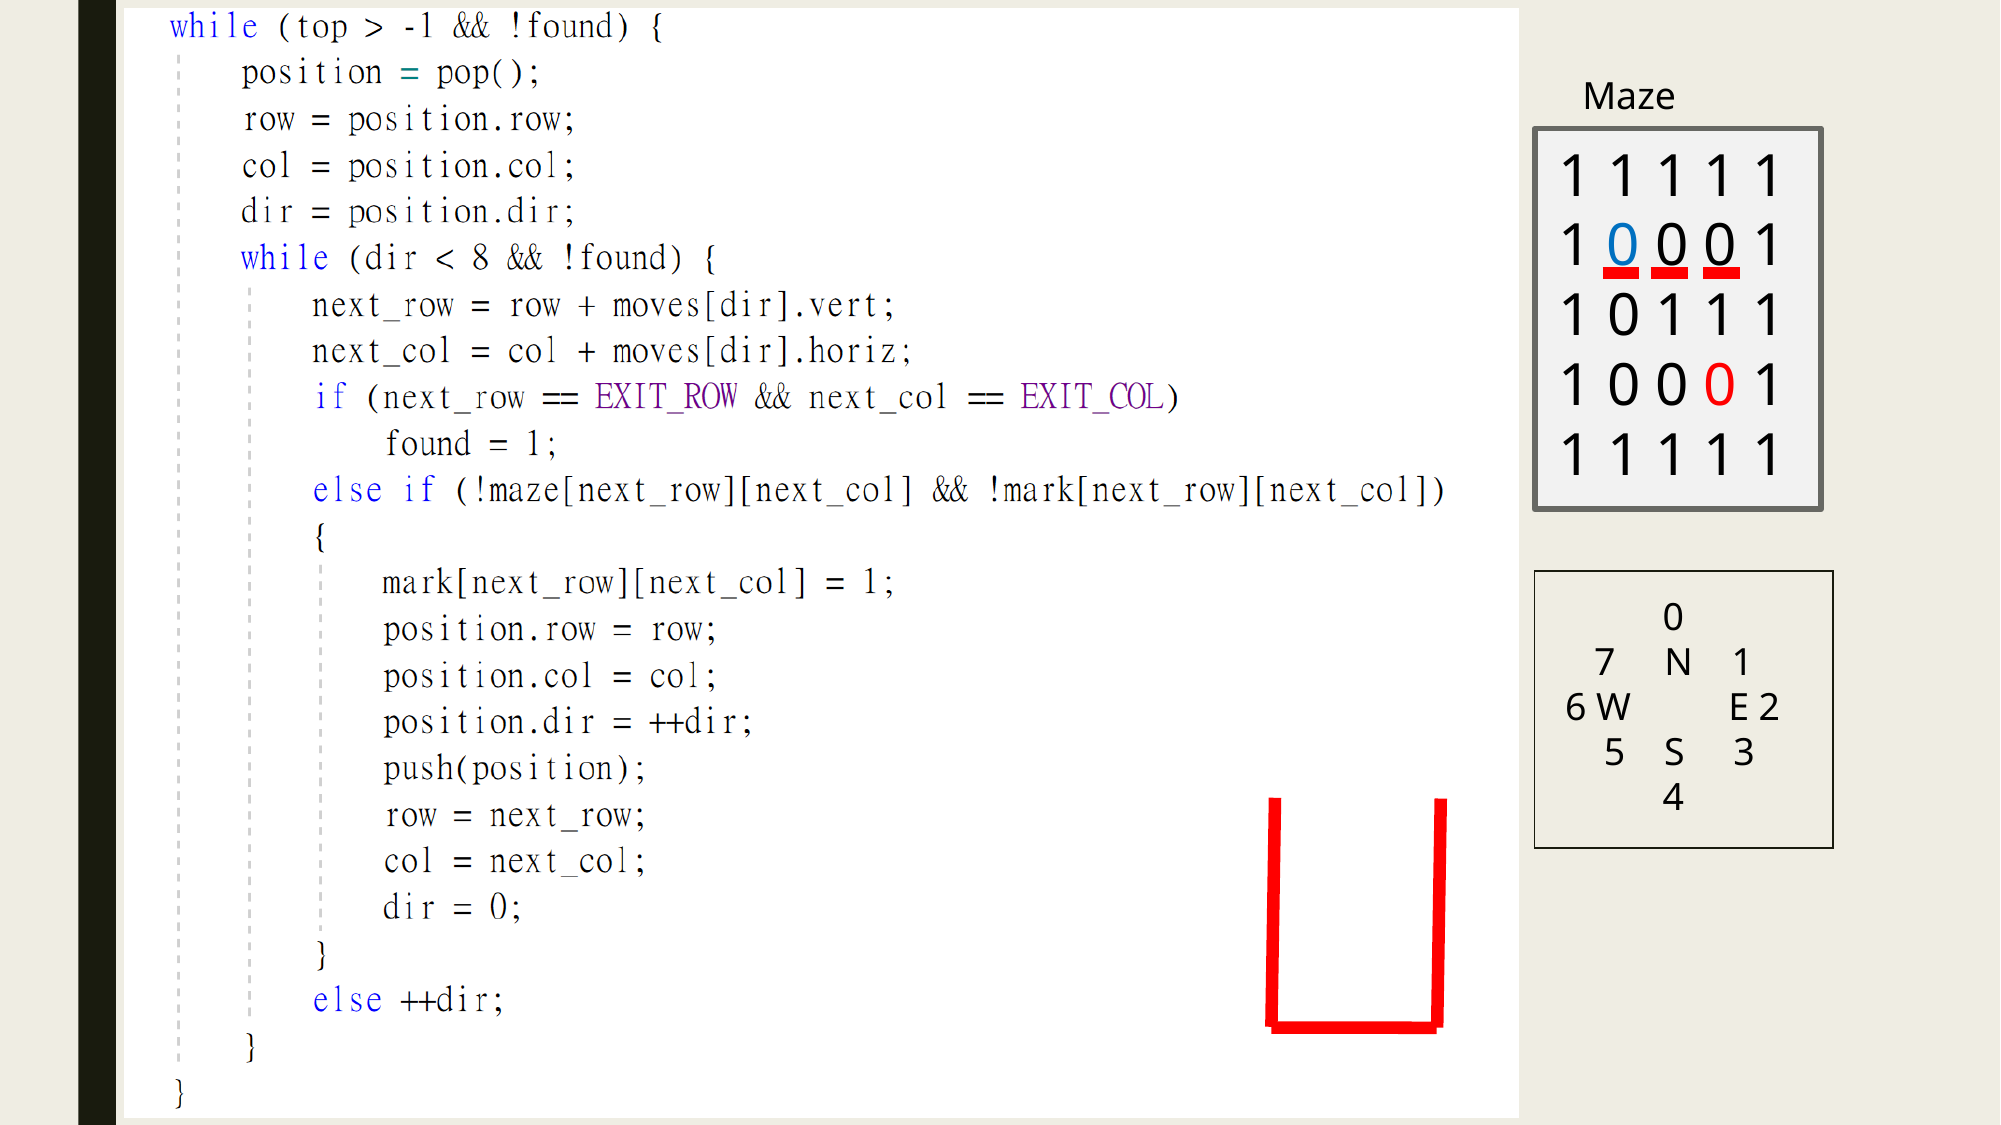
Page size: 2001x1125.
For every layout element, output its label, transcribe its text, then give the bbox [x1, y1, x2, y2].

text_box [1534, 571, 1834, 849]
text_box [1532, 126, 1824, 512]
text_box Maze [1567, 64, 1691, 125]
text_box 1 1 1 1 1 1 0 0 0 1 1 0 1 1 1 1 0 0 0 1 1 1 1 1 1 [1543, 130, 1801, 495]
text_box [1271, 797, 1441, 1028]
picture [123, 8, 1519, 1118]
